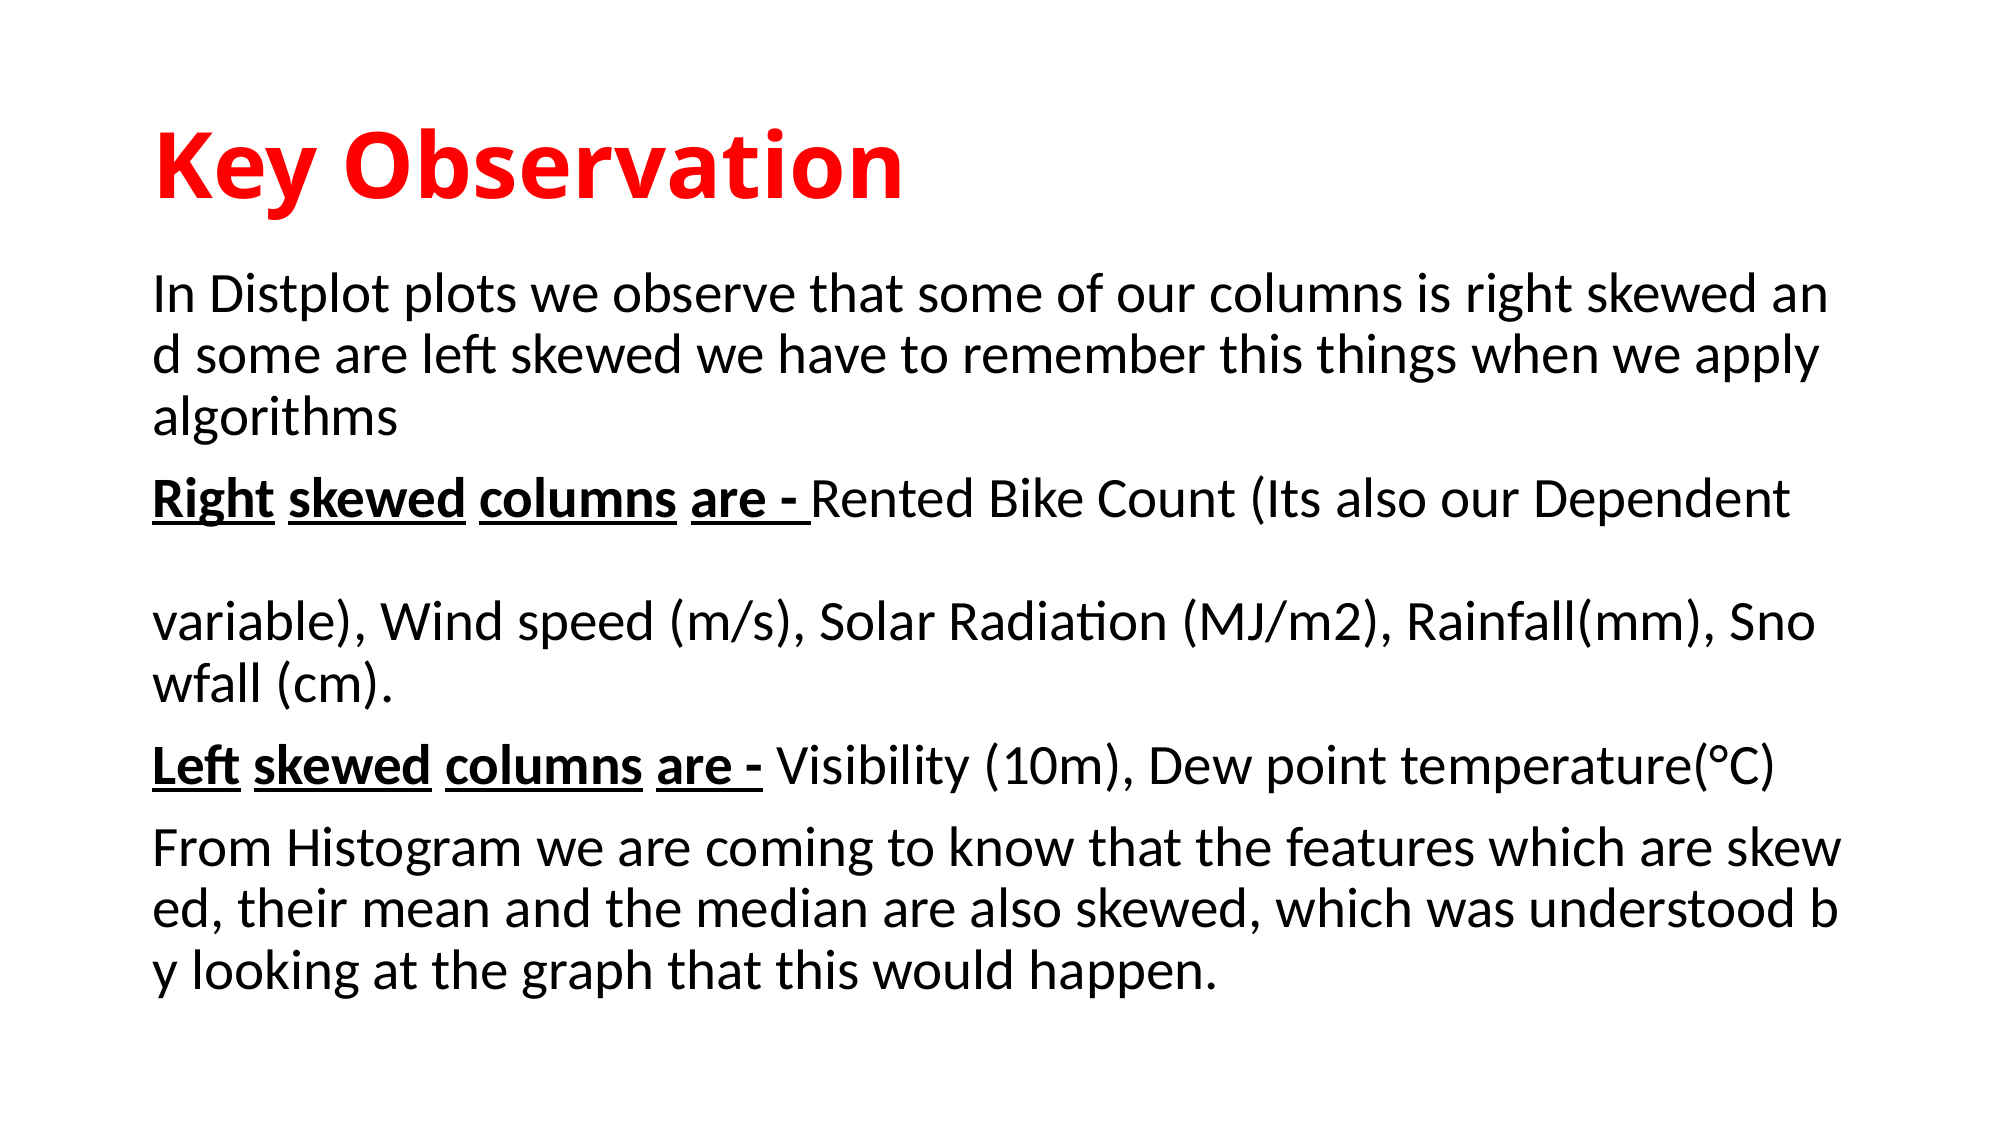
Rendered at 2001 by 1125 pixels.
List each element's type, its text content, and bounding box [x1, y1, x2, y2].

list In Distplot plots we observe that some of our columns is right skewed and some are left skewed we have to remember this things when we apply algorithms Right skewed columns are - Rented Bike Count (Its also our Dependent variable), Wind speed (m/s), Solar Radiation (MJ/m2), Rainfall(mm), Snowfall (cm). Left skewed columns are - Visibility (10m), Dew point temperature(°C) From Histogram we are coming to know that the features which are skewed, their mean and the median are also skewed, which was understood by looking at the graph that this would happen. [137, 255, 1863, 1014]
title Key Observation [137, 59, 1863, 255]
